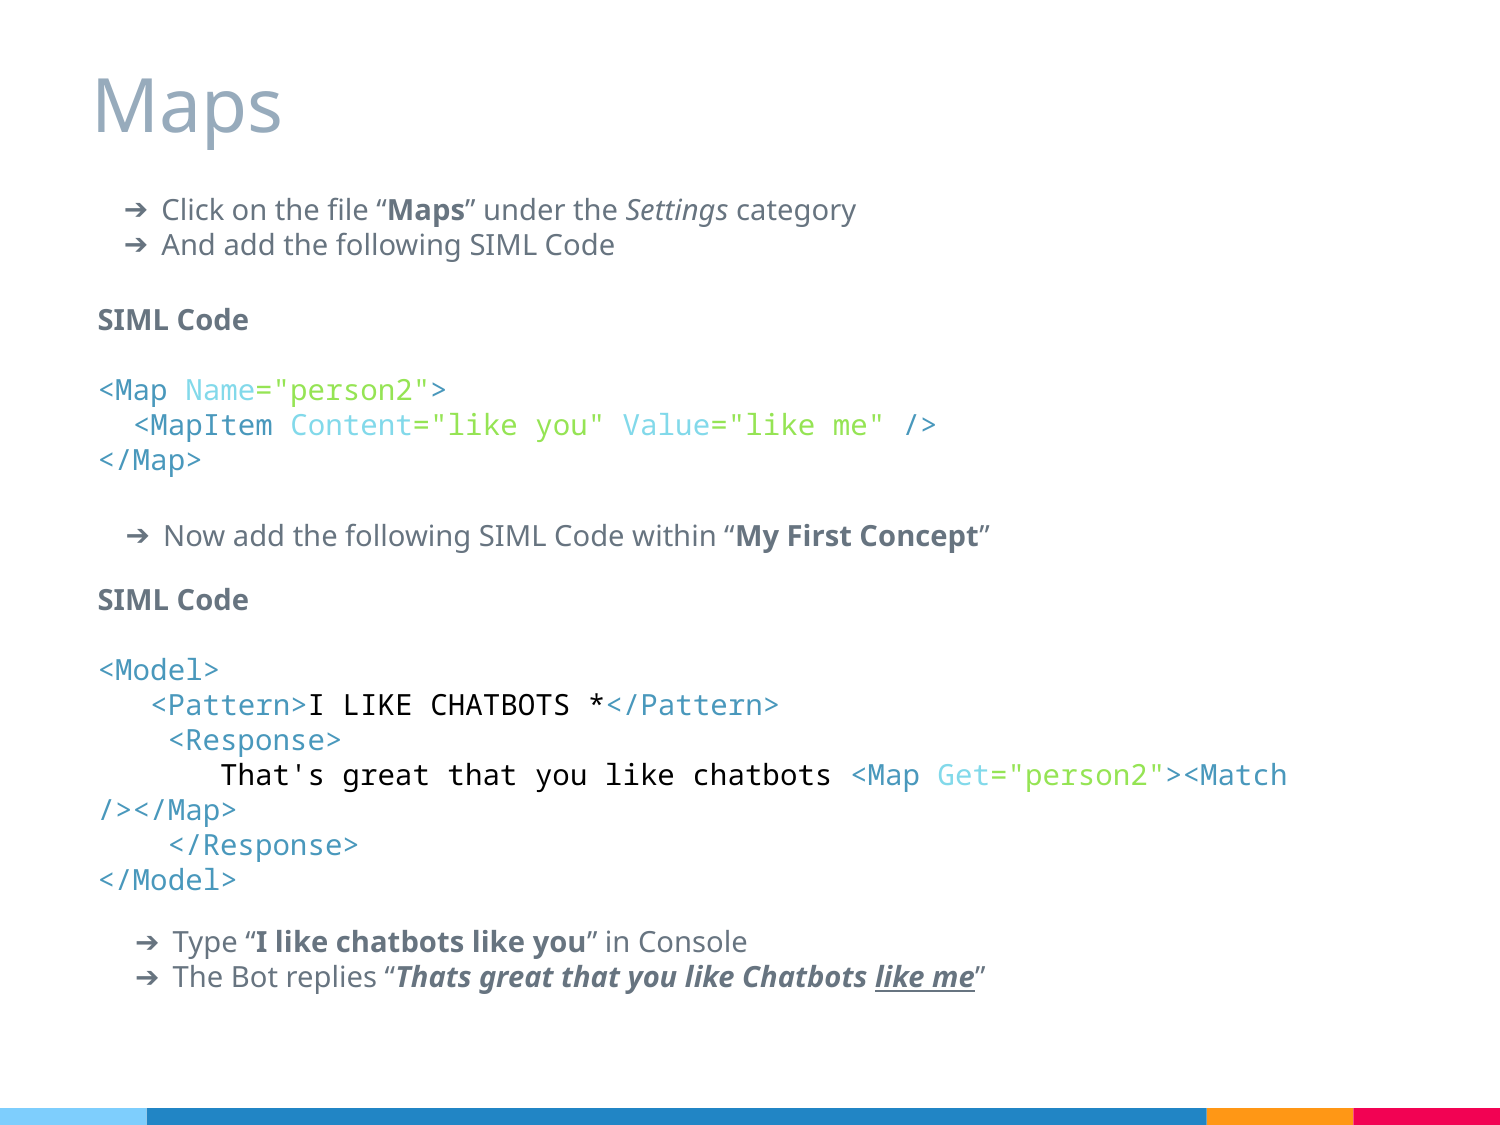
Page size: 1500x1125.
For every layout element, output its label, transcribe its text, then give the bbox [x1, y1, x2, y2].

text_box Click on the file “Maps” under the Settings category And add the following SIML Code [71, 175, 1425, 277]
text_box SIML Code <Model> <Pattern>I LIKE CHATBOTS *</Pattern> <Response> That's great that you like chatbots <Map Get="person2"><Match /></Map> </Response> </Model> [82, 601, 1458, 877]
text_box Type “I like chatbots like you” in Console The Bot replies “Thats great that you like Chatbots like me” [82, 925, 1437, 993]
text_box Now add the following SIML Code within “My First Concept” [73, 501, 1427, 568]
title Maps [75, 41, 1465, 163]
text_box SIML Code <Map Name="person2"> <MapItem Content="like you" Value="like me" /> </Map> [82, 276, 1458, 502]
